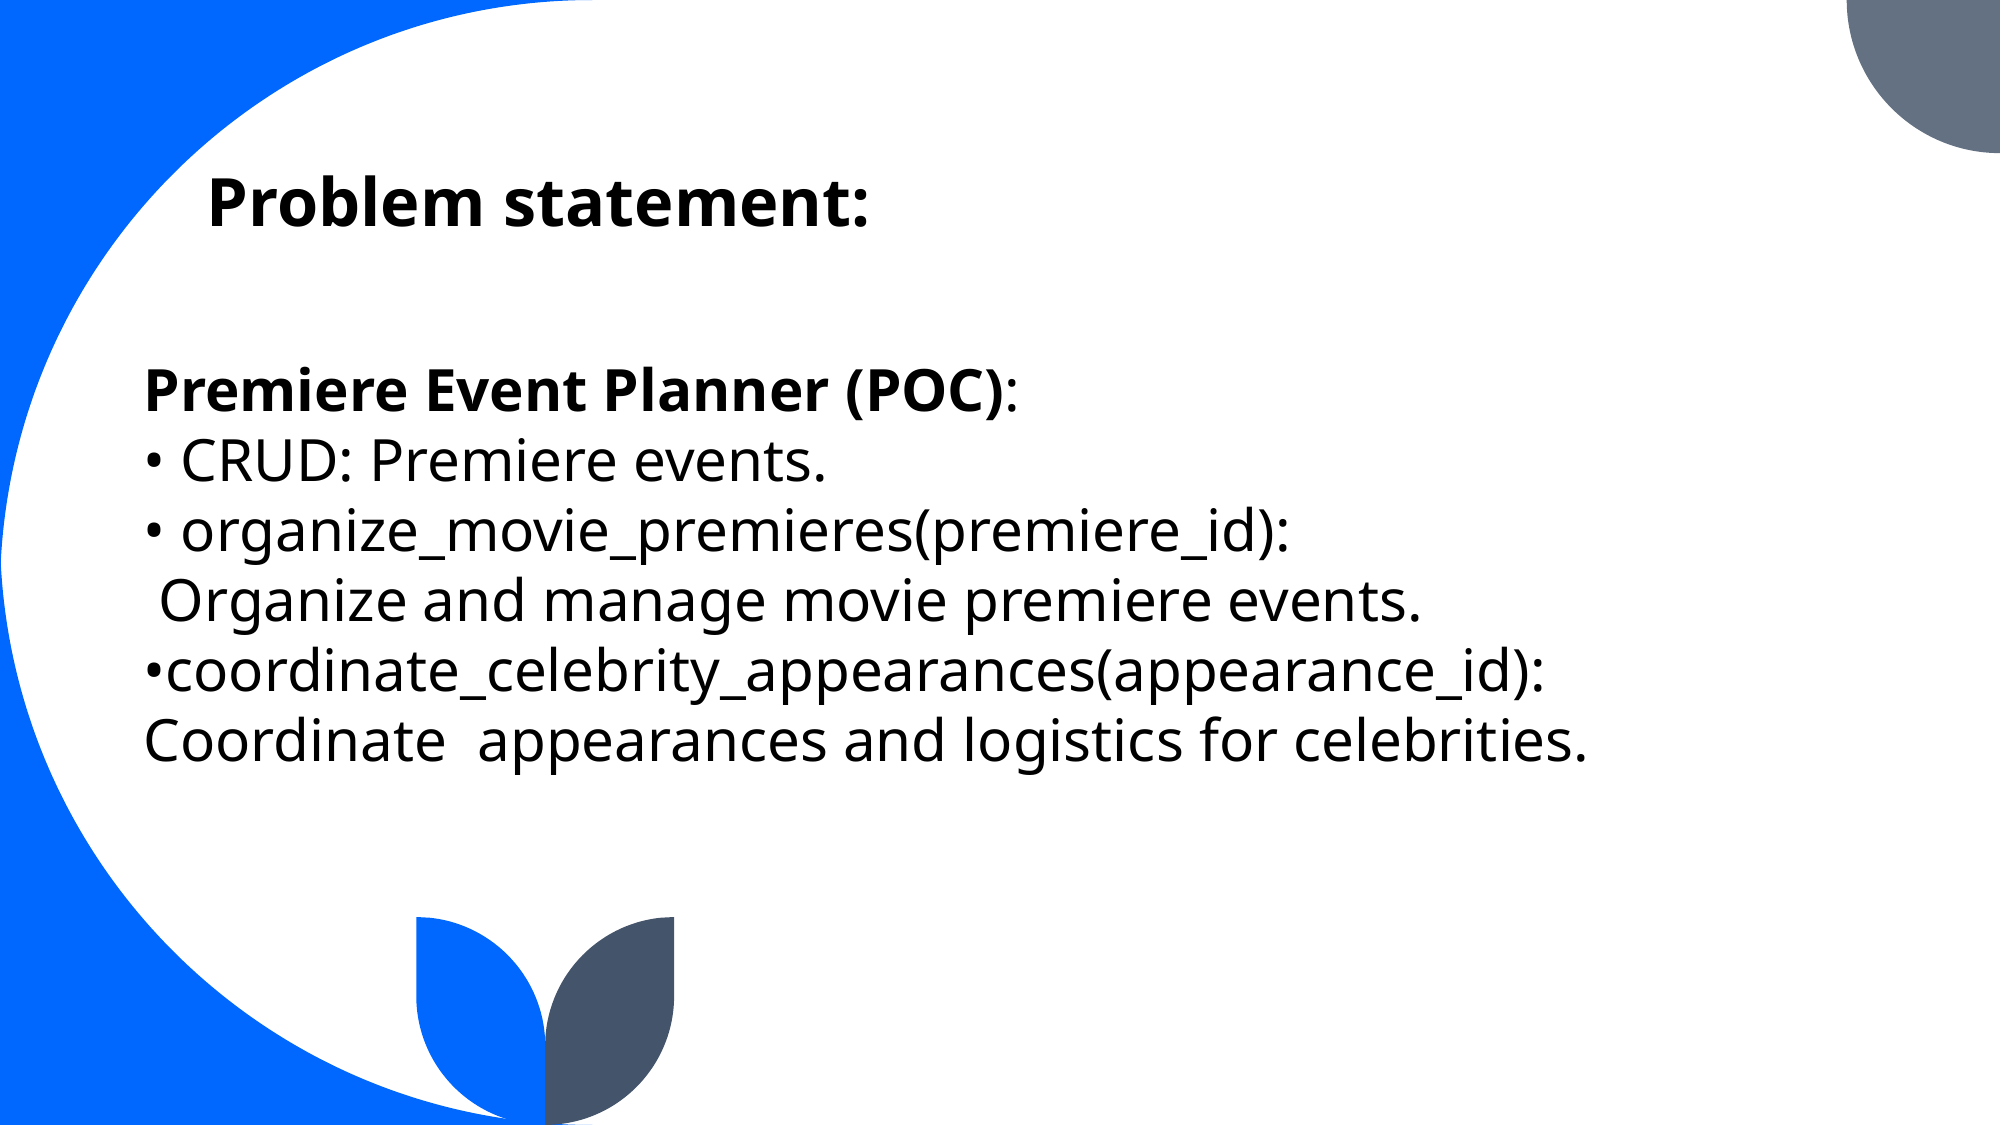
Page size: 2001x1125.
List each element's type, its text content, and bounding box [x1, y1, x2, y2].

title Problem statement: [191, 69, 1137, 345]
text_box Premiere Event Planner (POC): • CRUD: Premiere events. • organize_movie_premieres(premiere_id): Organize and manage movie premiere events. •coordinate_celebrity_appearances(appearance_id): Coordinate appearances and logistics for celebrities. [128, 345, 1801, 781]
